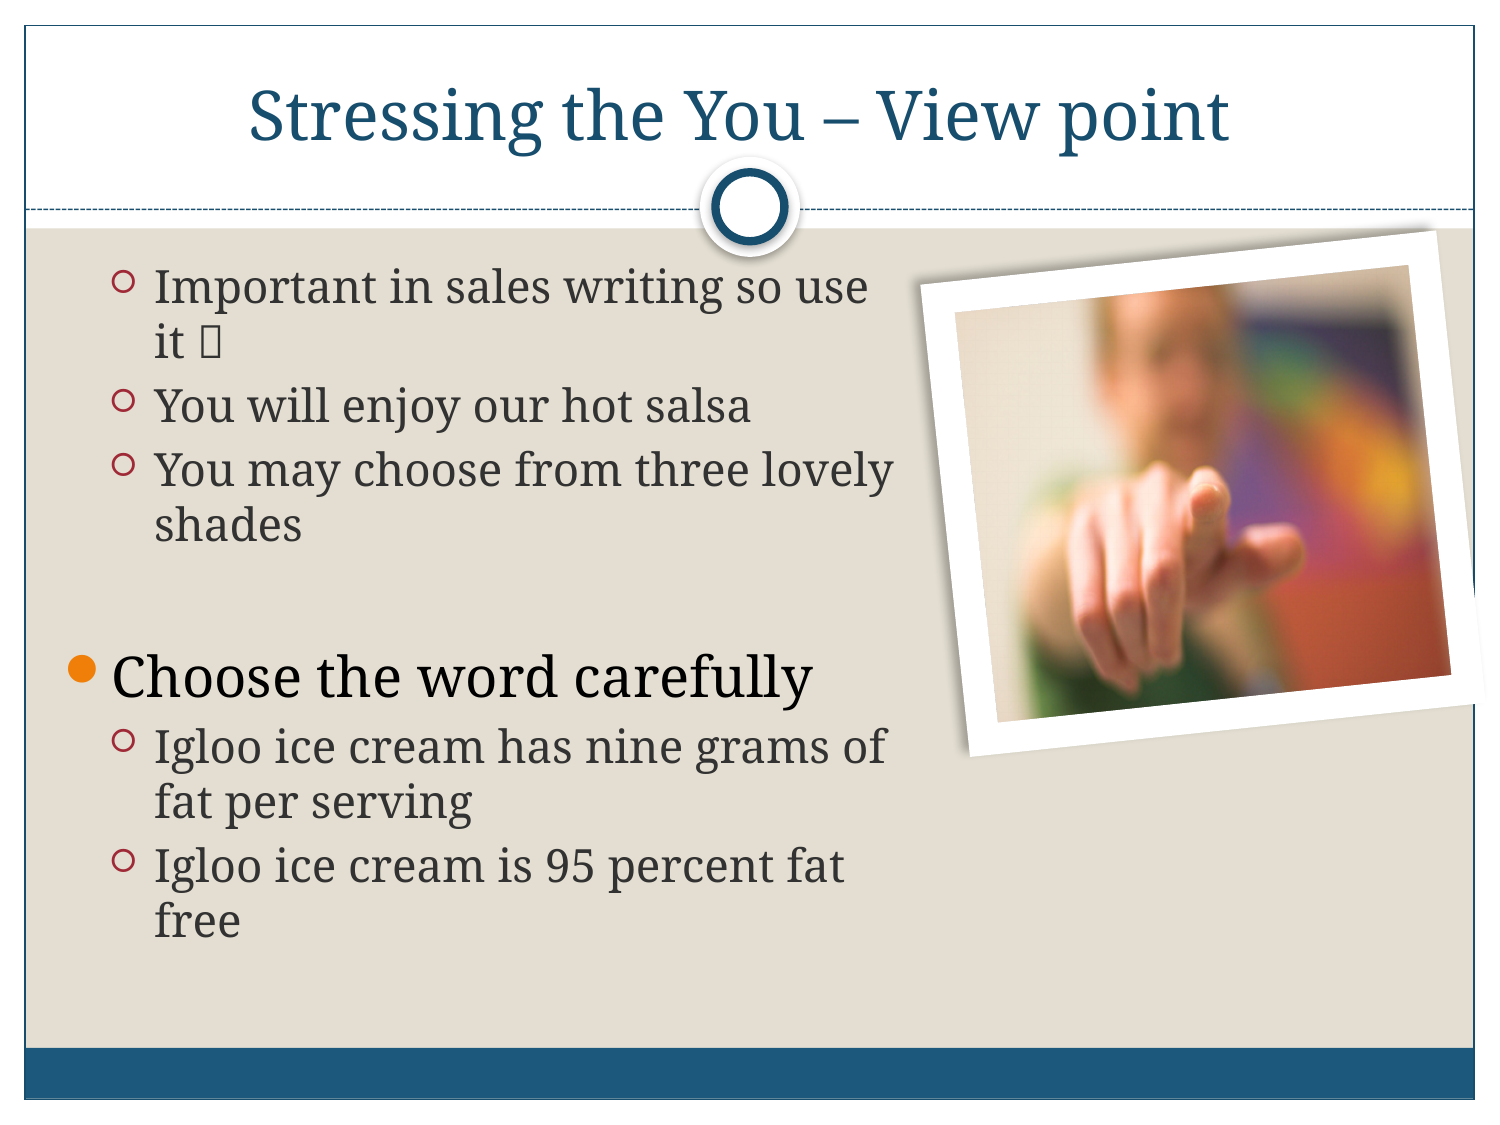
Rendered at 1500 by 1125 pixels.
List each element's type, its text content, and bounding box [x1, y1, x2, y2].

picture [955, 265, 1451, 722]
list Important in sales writing so use it  You will enjoy our hot salsa You may choose from three lovely shades Choose the word carefully Igloo ice cream has nine grams of fat per serving Igloo ice cream is 95 percent fat free [49, 250, 913, 1001]
title Stressing the You – View point [49, 37, 1450, 162]
